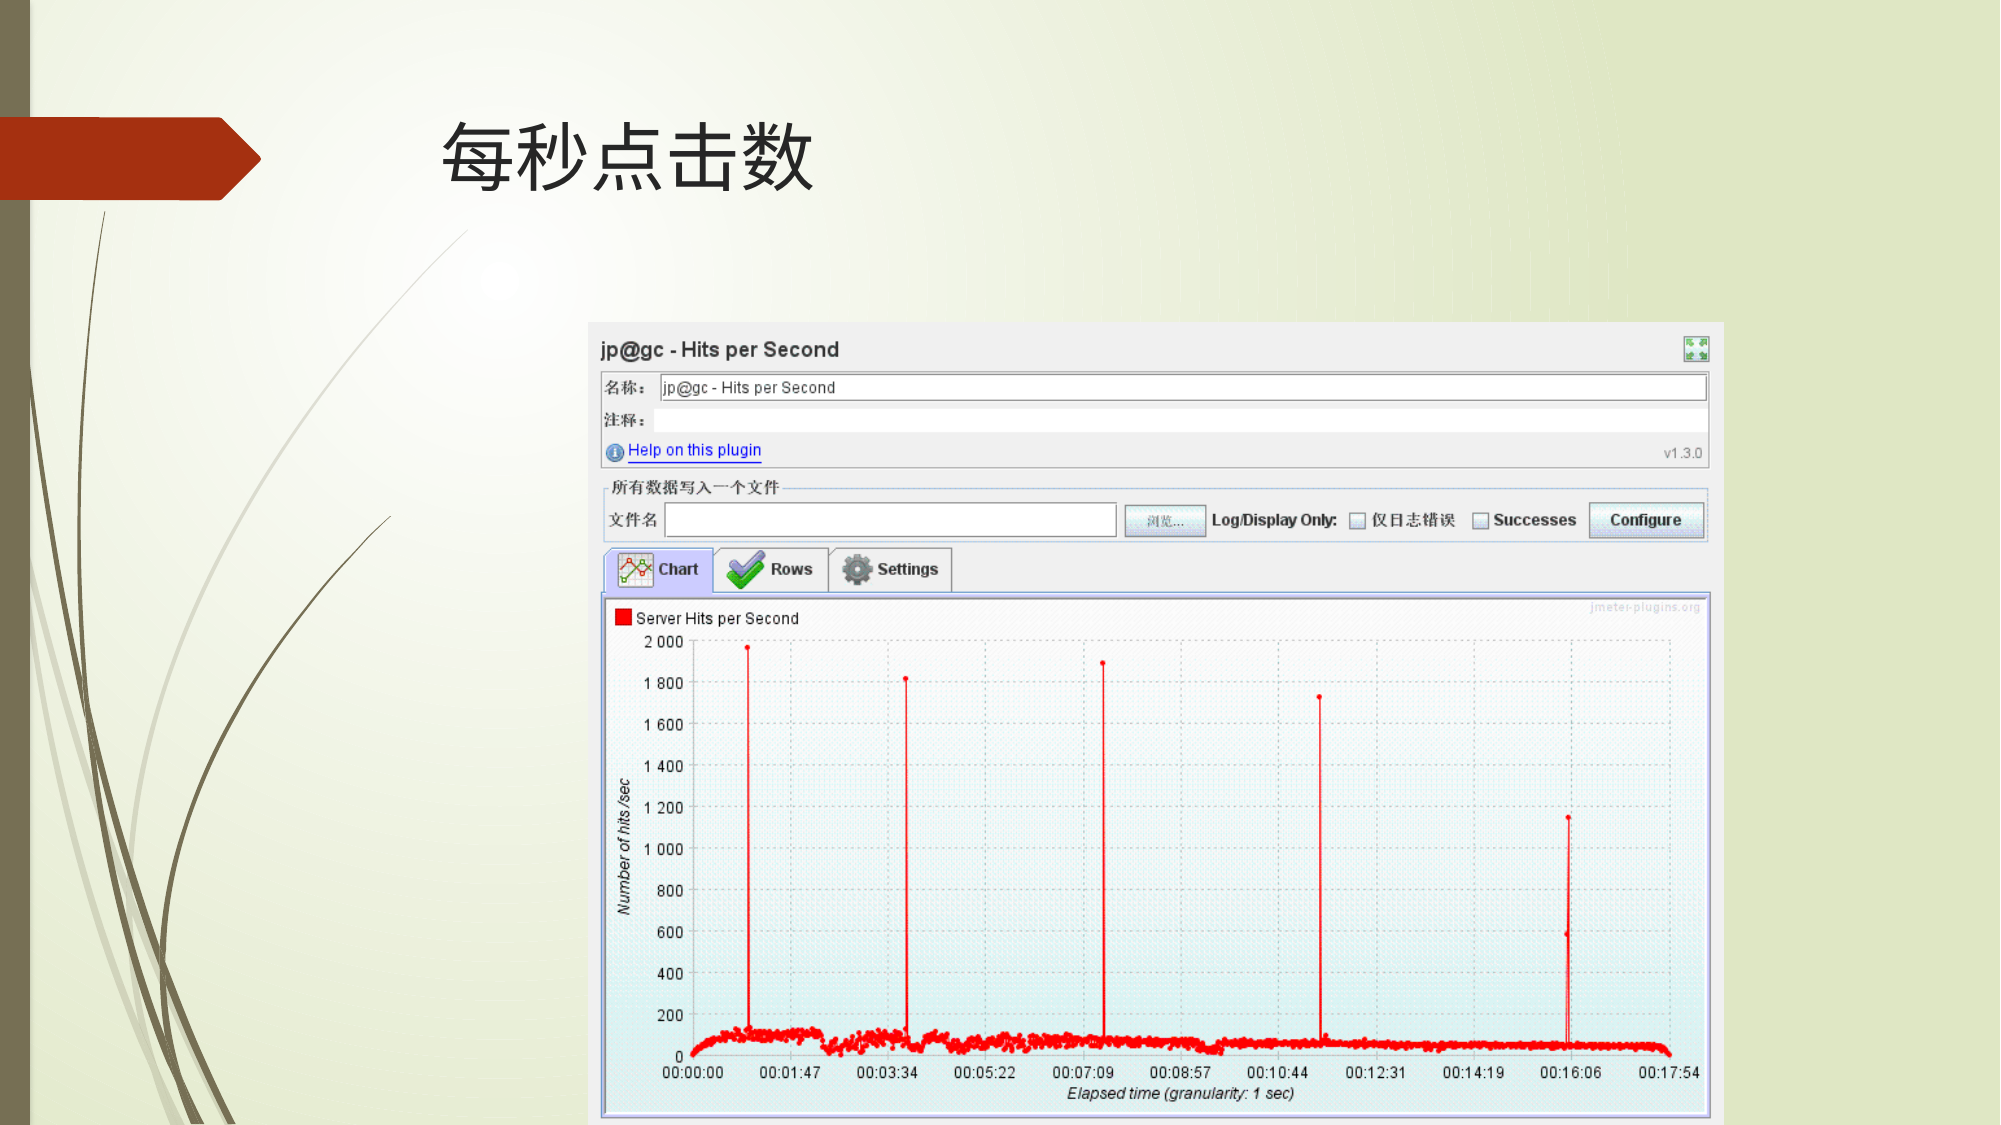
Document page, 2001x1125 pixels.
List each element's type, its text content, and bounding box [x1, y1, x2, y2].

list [588, 322, 1725, 1125]
title 每秒点击数 [425, 102, 1888, 313]
